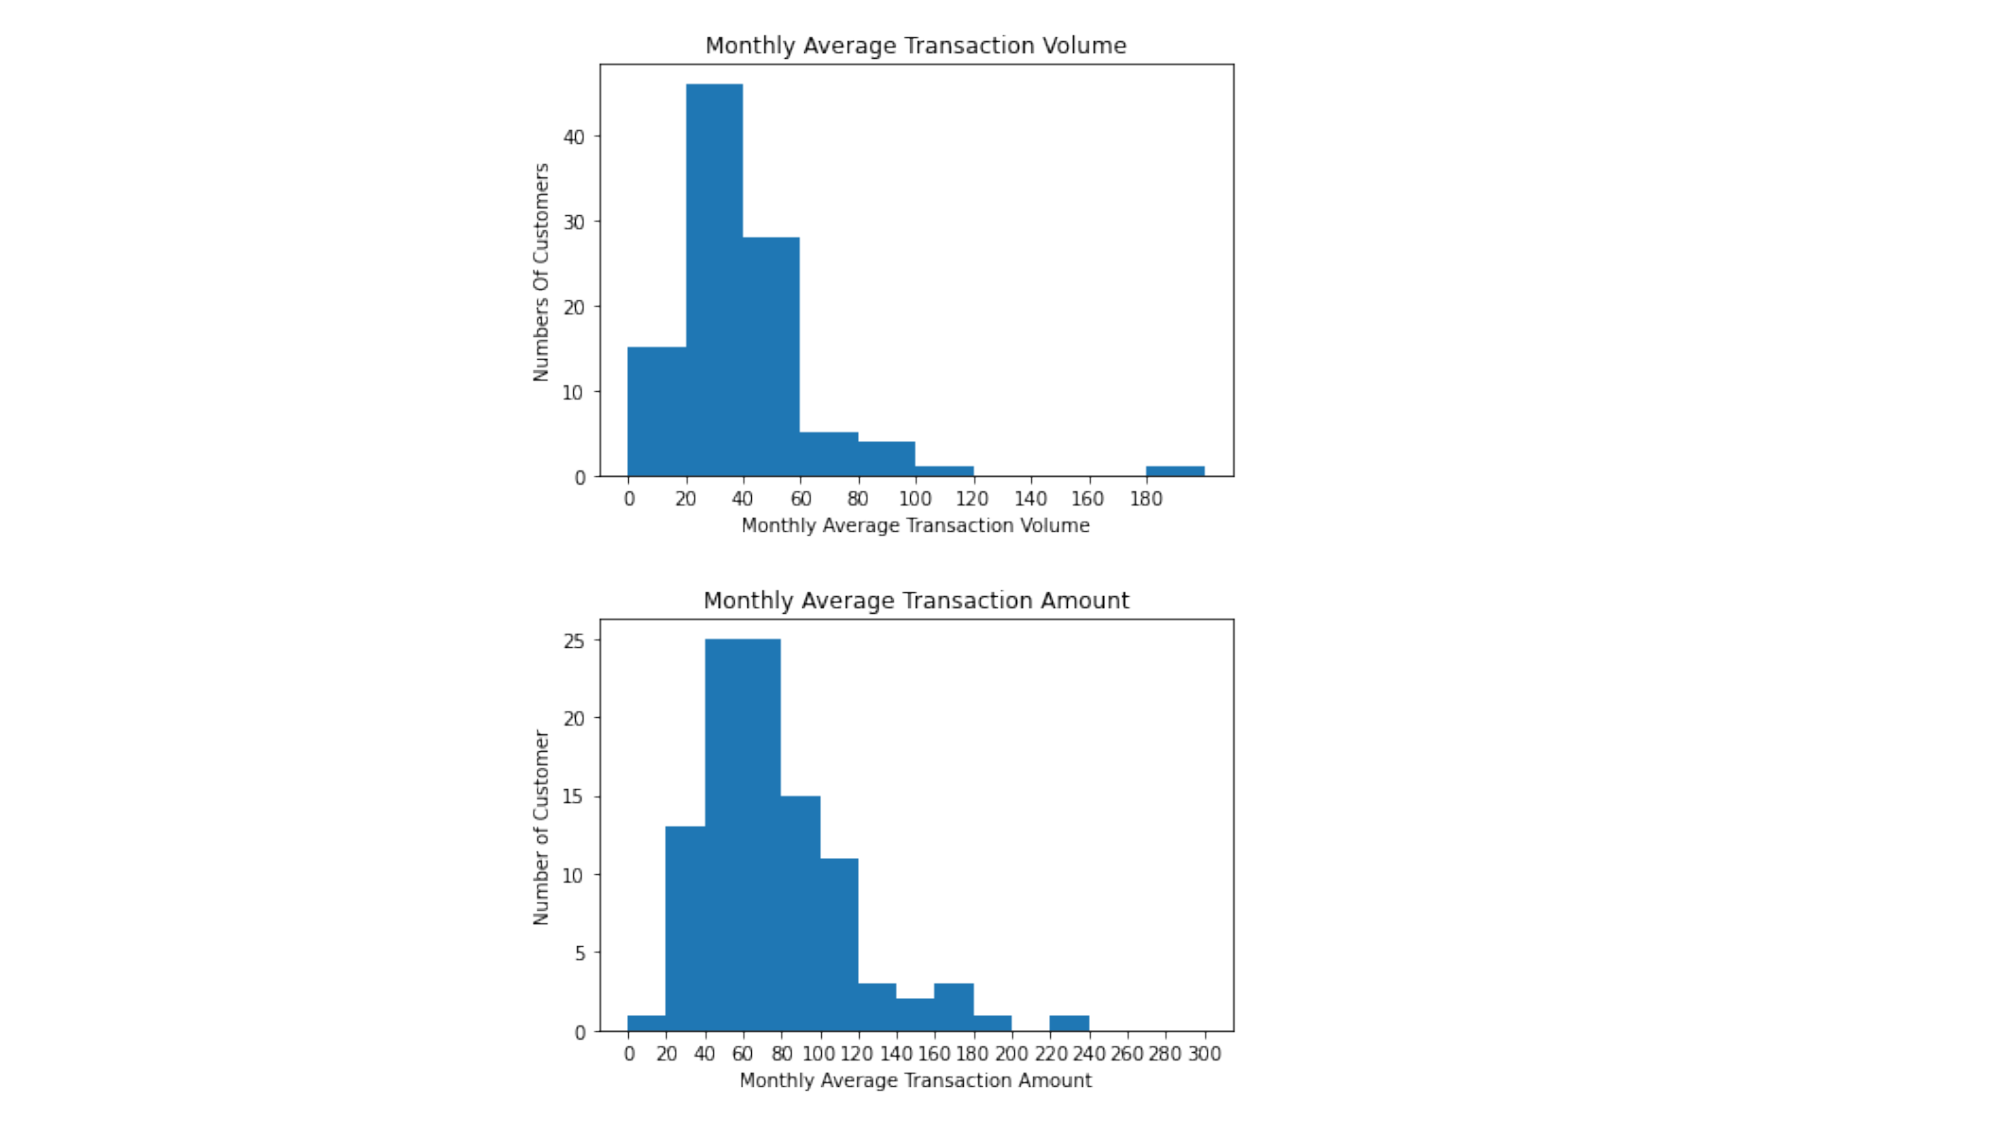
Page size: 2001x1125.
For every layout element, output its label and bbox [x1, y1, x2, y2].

picture [522, 22, 1245, 548]
picture [522, 577, 1245, 1103]
